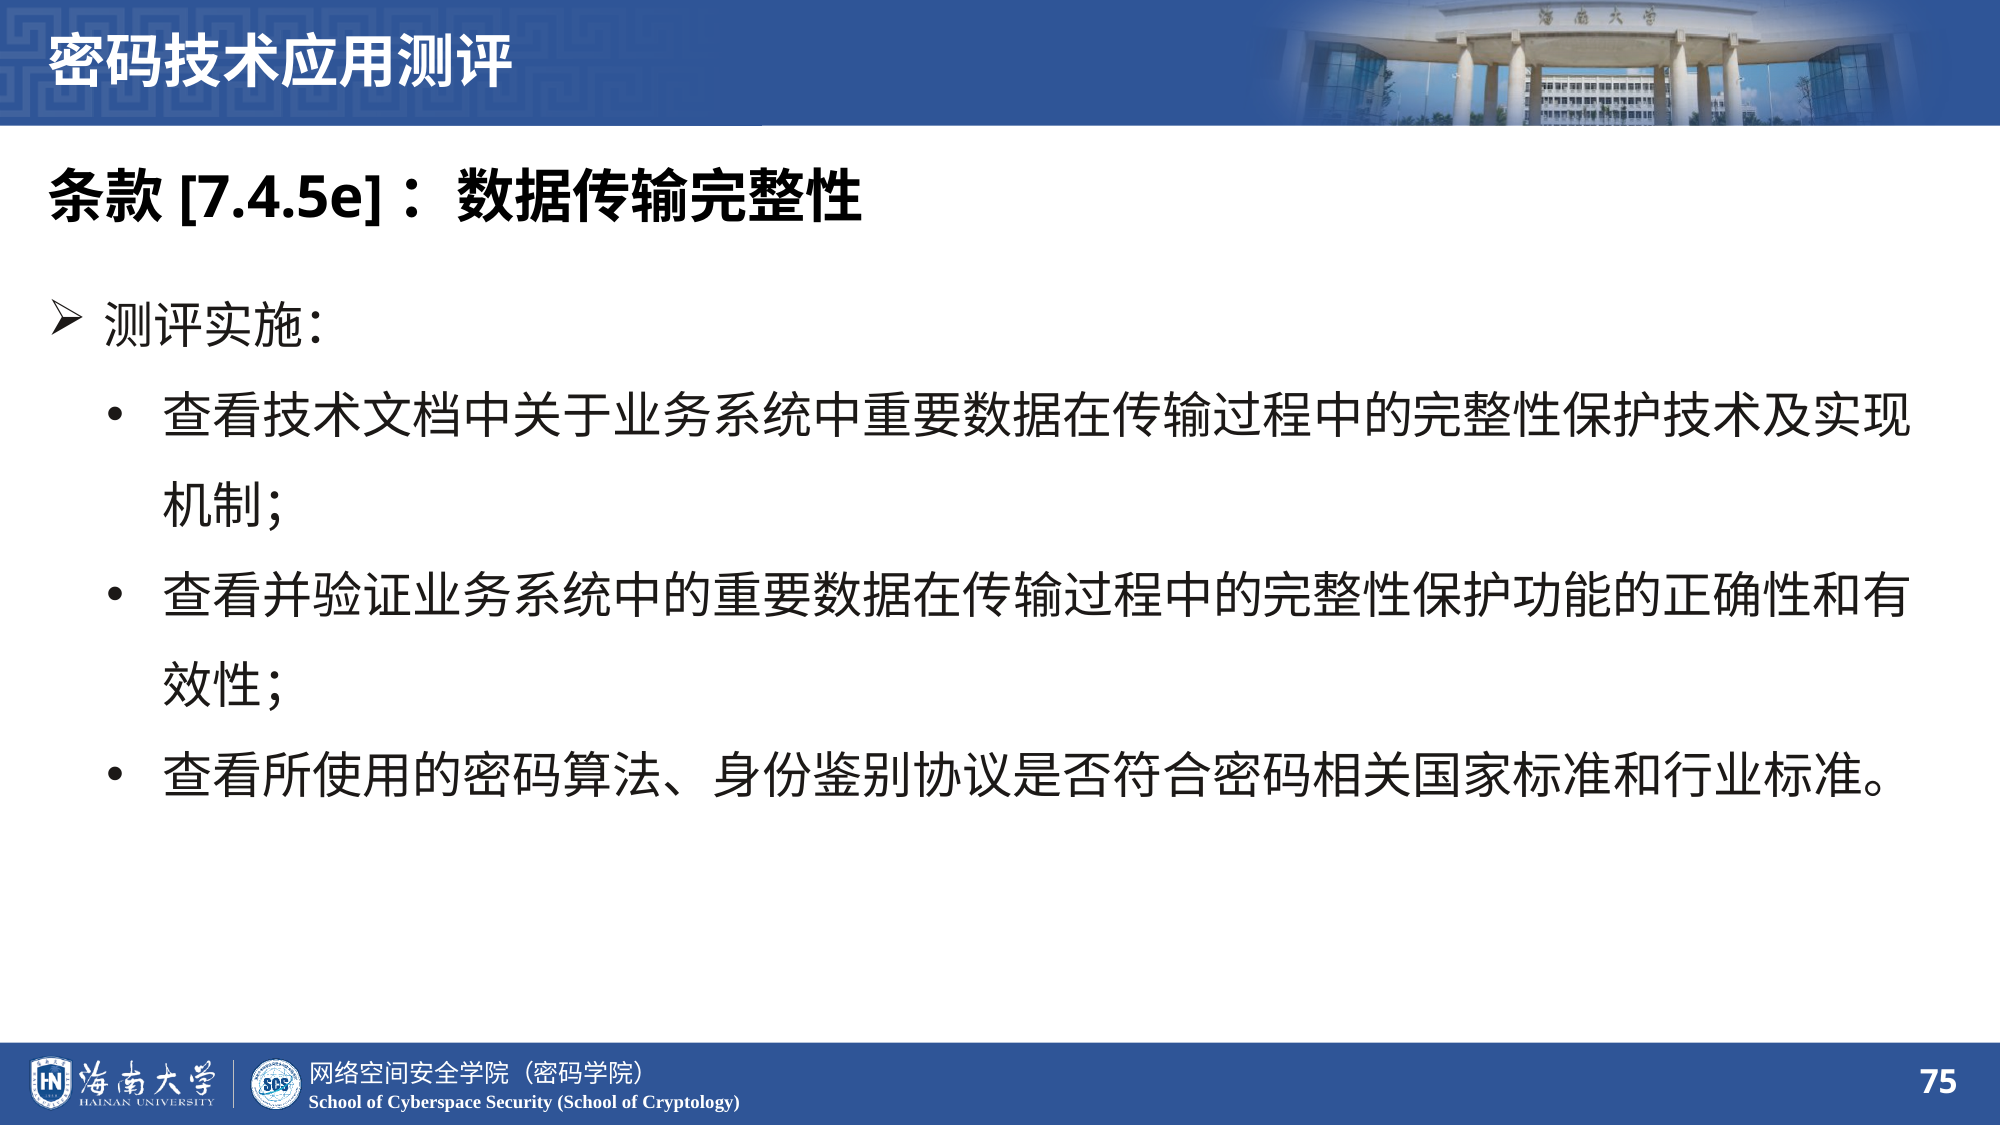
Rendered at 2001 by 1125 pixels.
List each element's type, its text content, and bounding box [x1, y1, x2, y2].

picture [245, 1053, 306, 1114]
slide_number 75 [1522, 1053, 1973, 1114]
list 密码技术应用测评 [32, 17, 1297, 109]
list 条款[7.4.5e]：数据传输完整性 [32, 151, 1968, 245]
picture [27, 1054, 219, 1113]
picture [1190, 0, 2000, 126]
list 测评实施： 查看技术文档中关于业务系统中重要数据在传输过程中的完整性保护技术及实现机制； 查看并验证业务系统中的重要数据在传输过程中的完整性保护功能的正确性和有效性； 查看所使用的密码算法、身份鉴别协议是否符合密码相关国家标准和行业标准。 [32, 255, 1968, 997]
